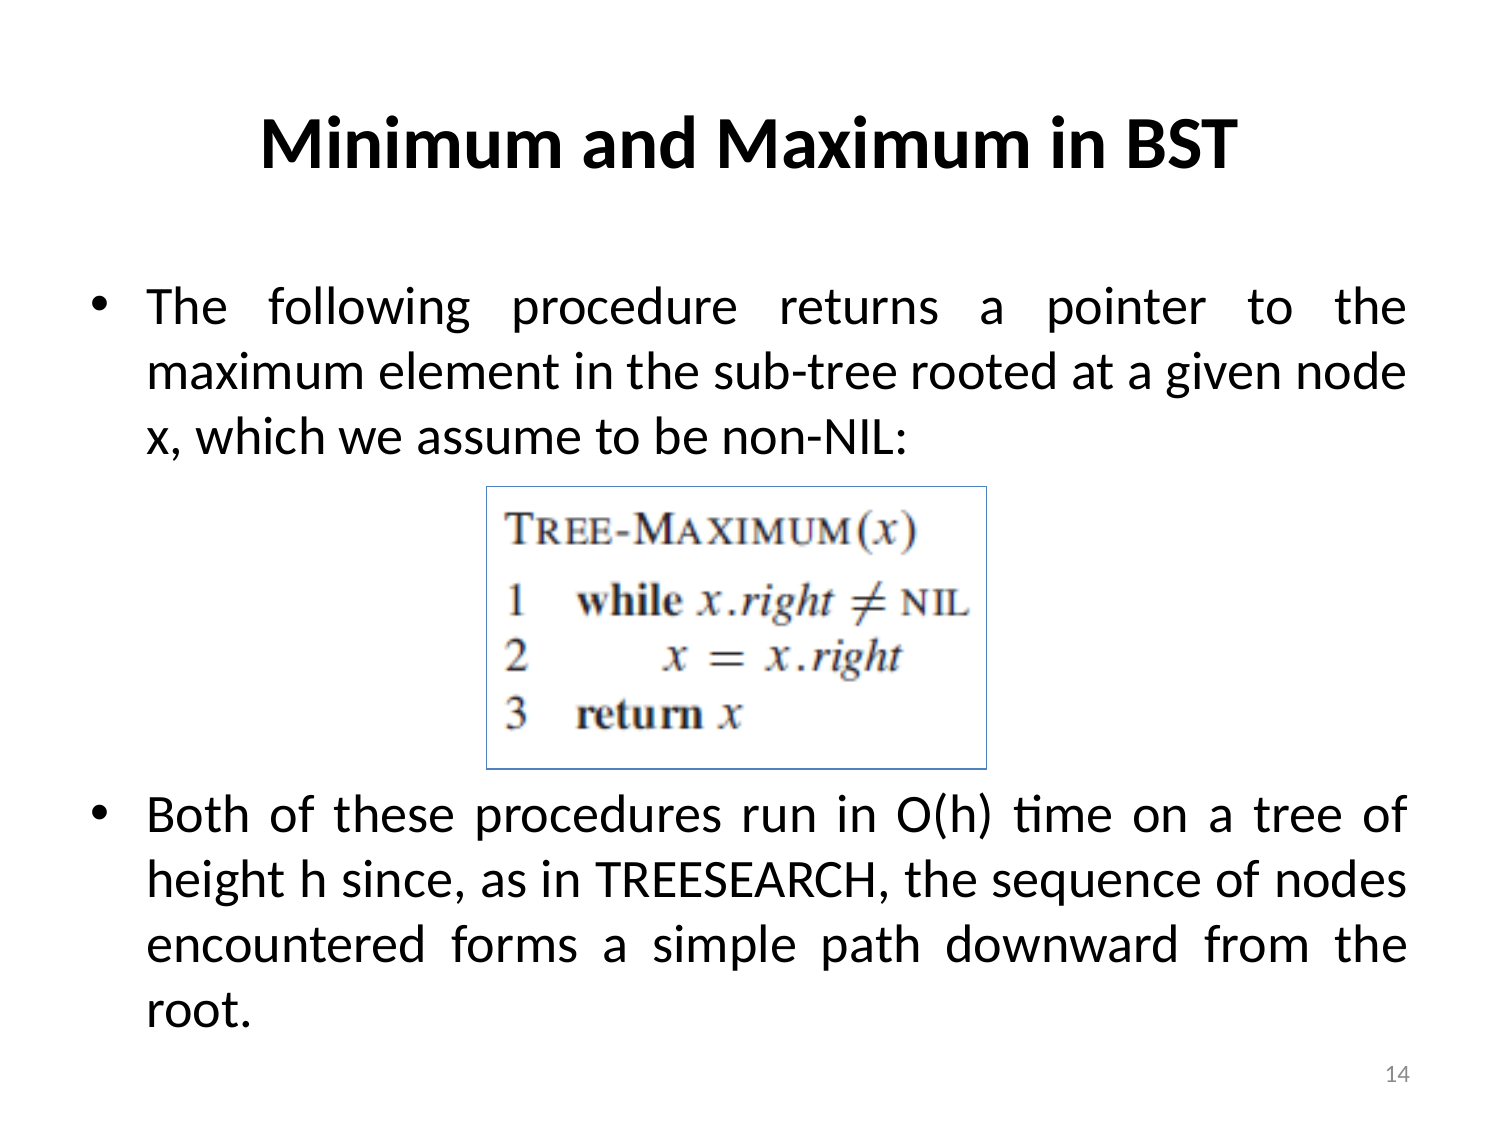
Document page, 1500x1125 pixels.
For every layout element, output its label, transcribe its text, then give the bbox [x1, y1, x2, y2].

list The following procedure returns a pointer to the maximum element in the sub-tree rooted at a given node x, which we assume to be non-NIL: Both of these procedures run in O(h) time on a tree of height h since, as in TREESEARCH, the sequence of nodes encountered forms a simple path downward from the root. [75, 262, 1425, 1063]
slide_number 14 [1074, 1042, 1425, 1103]
title Minimum and Maximum in BST [75, 45, 1425, 233]
picture [487, 487, 987, 769]
